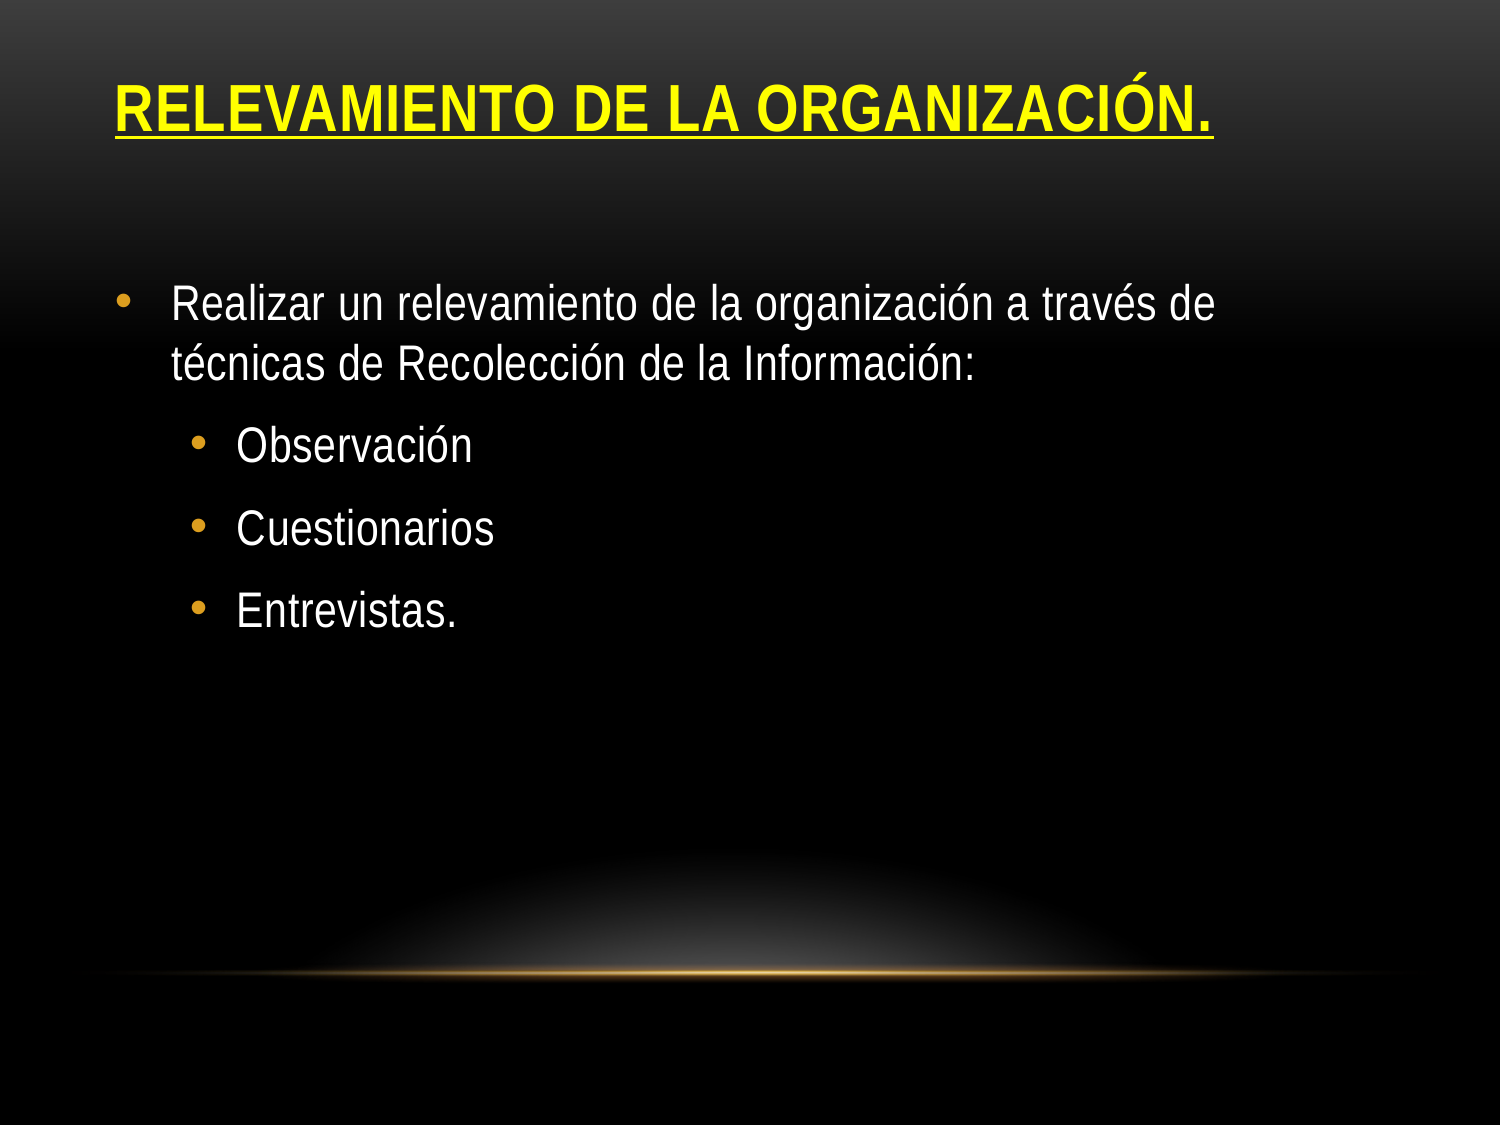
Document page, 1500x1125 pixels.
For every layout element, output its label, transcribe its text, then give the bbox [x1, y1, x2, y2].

picture [0, 0, 1500, 1125]
list Realizar un relevamiento de la organización a través de técnicas de Recolección de la Información: Observación Cuestionarios Entrevistas. [99, 262, 1400, 938]
title Relevamiento de la Organización. [99, 45, 1400, 233]
